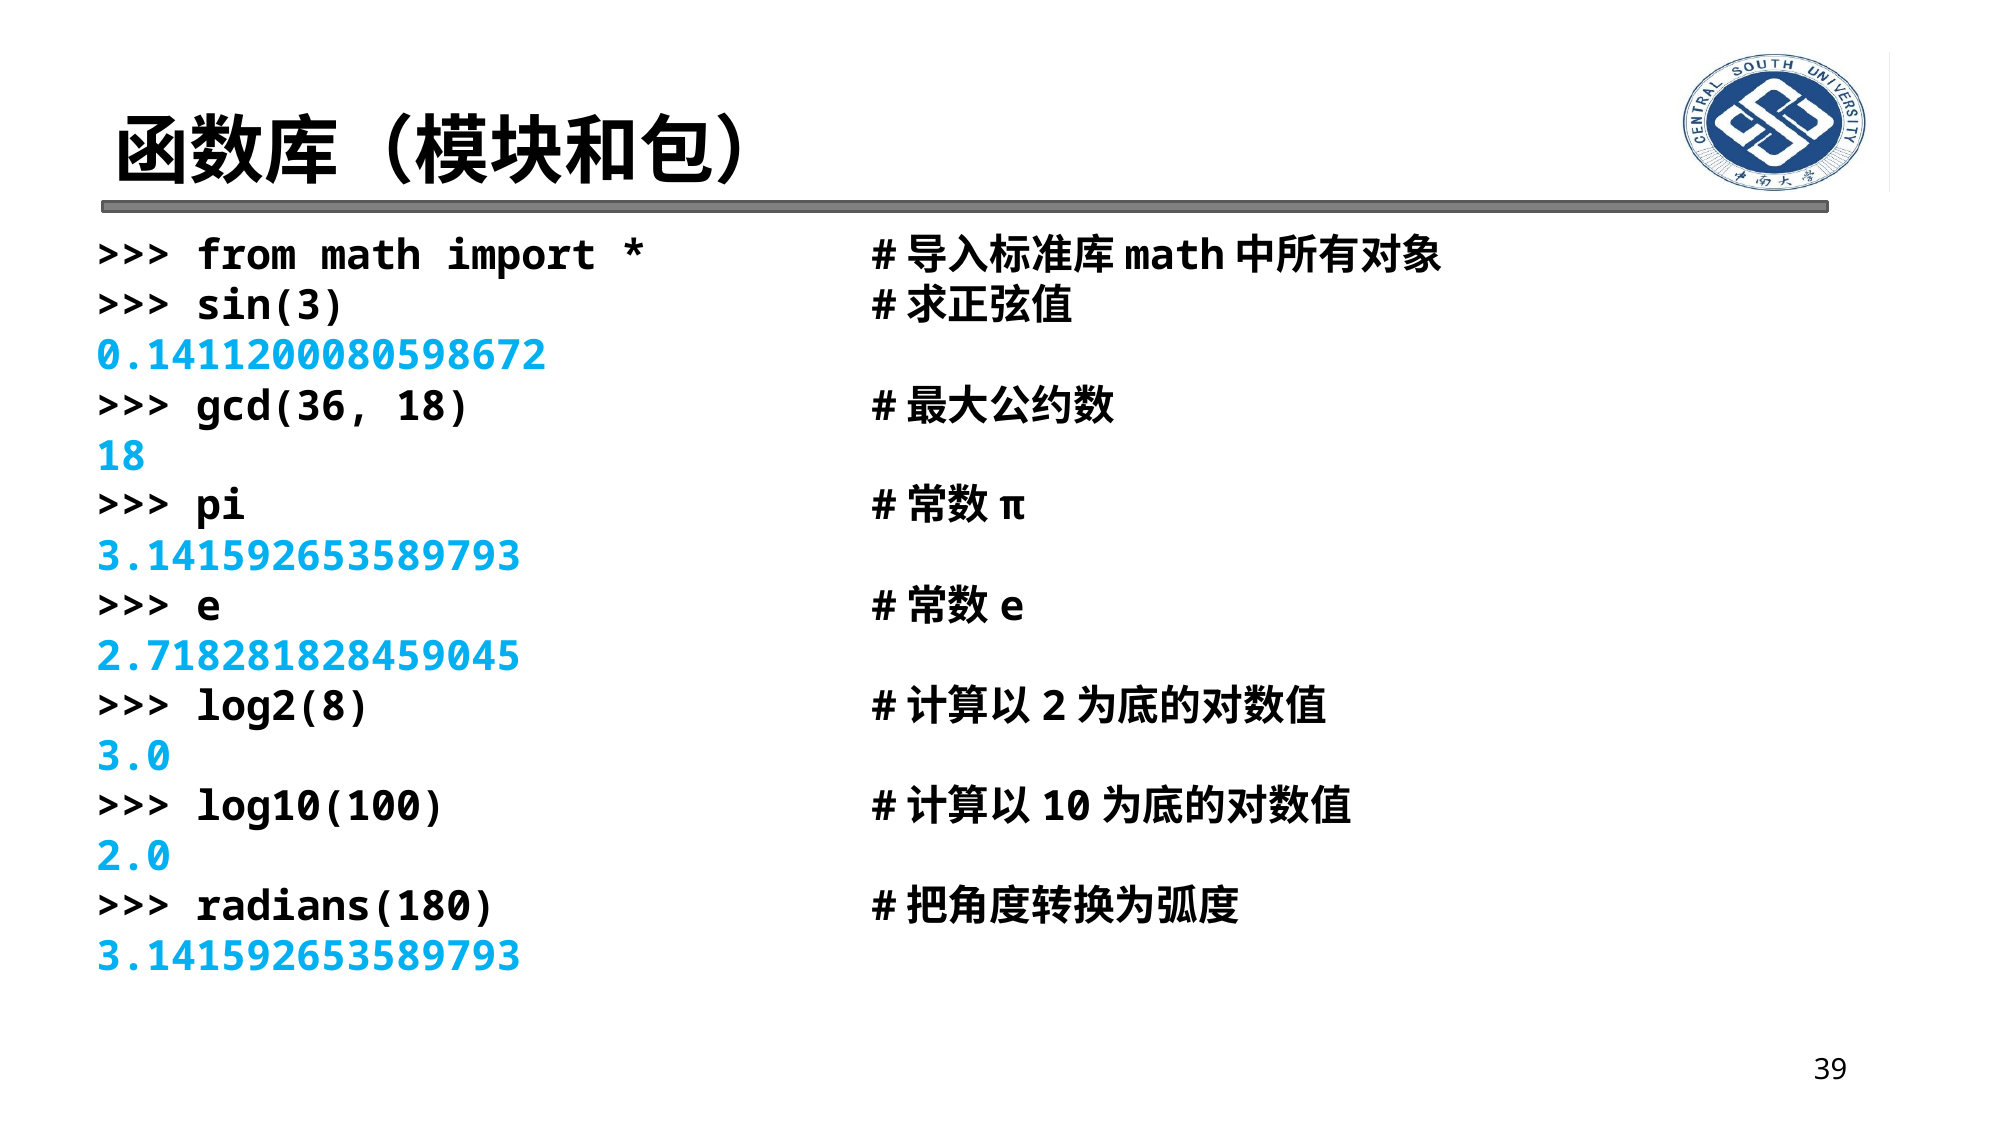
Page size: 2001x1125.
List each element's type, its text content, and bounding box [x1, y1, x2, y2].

list >>> from math import * #导入标准库math中所有对象 >>> sin(3) #求正弦值 0.1411200080598672 >>> gcd(36, 18) #最大公约数 18 >>> pi #常数π 3.141592653589793 >>> e #常数e 2.718281828459045 >>> log2(8) #计算以2为底的对数值 3.0 >>> log10(100) #计算以10为底的对数值 2.0 >>> radians(180) #把角度转换为弧度 3.141592653589793 [81, 220, 1898, 1024]
slide_number 39 [1412, 1042, 1863, 1103]
title 函数库（模块和包） [99, 12, 1805, 200]
picture [1805, 52, 1890, 192]
